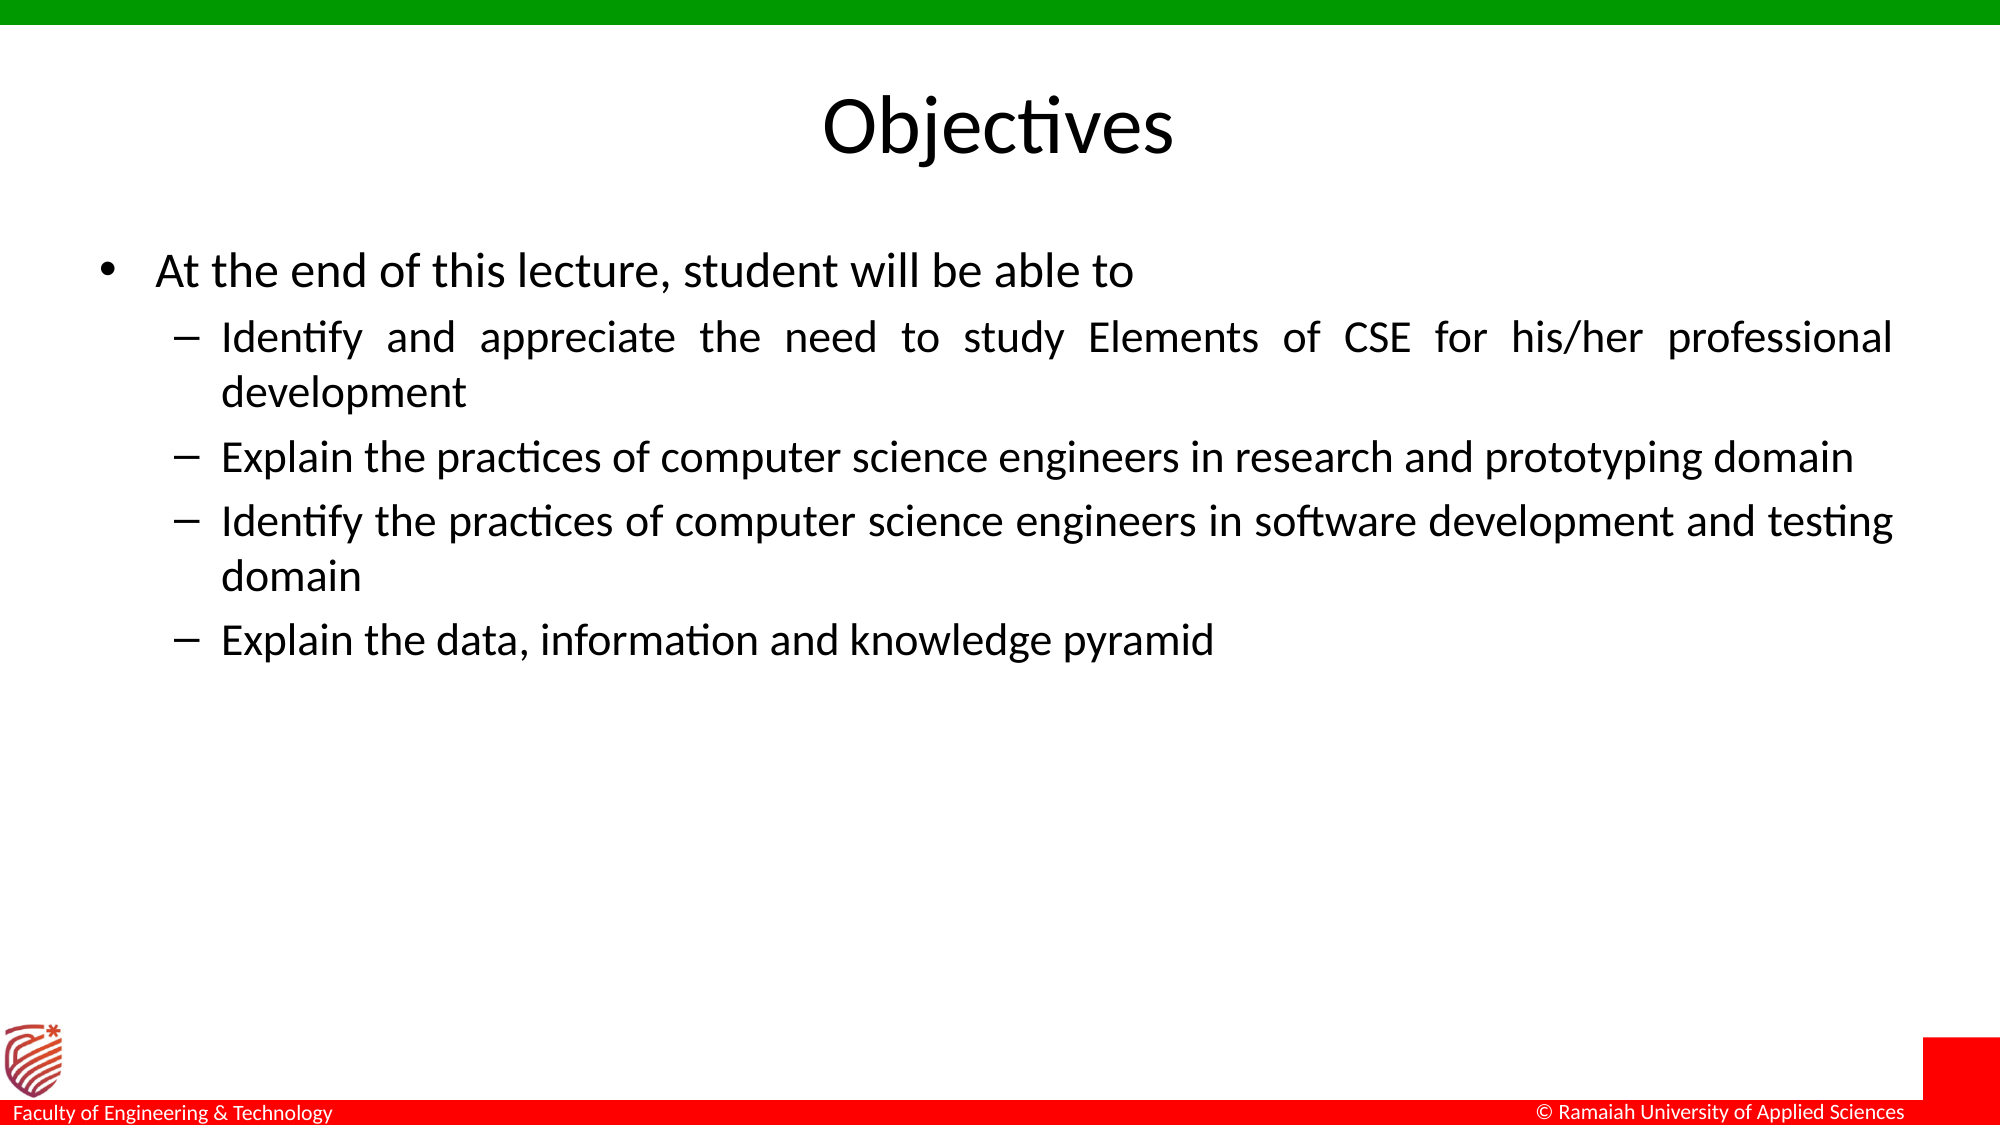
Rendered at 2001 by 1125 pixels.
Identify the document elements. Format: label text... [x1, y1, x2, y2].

title Objectives [268, 62, 1730, 187]
picture [0, 1013, 69, 1100]
list At the end of this lecture, student will be able to Identify and appreciate the need to study Elements of CSE for his/her professional development Explain the practices of computer science engineers in research and prototyping domain Identify the practices of computer science engineers in software development and testing domain Explain the data, information and knowledge pyramid [84, 230, 1910, 1004]
